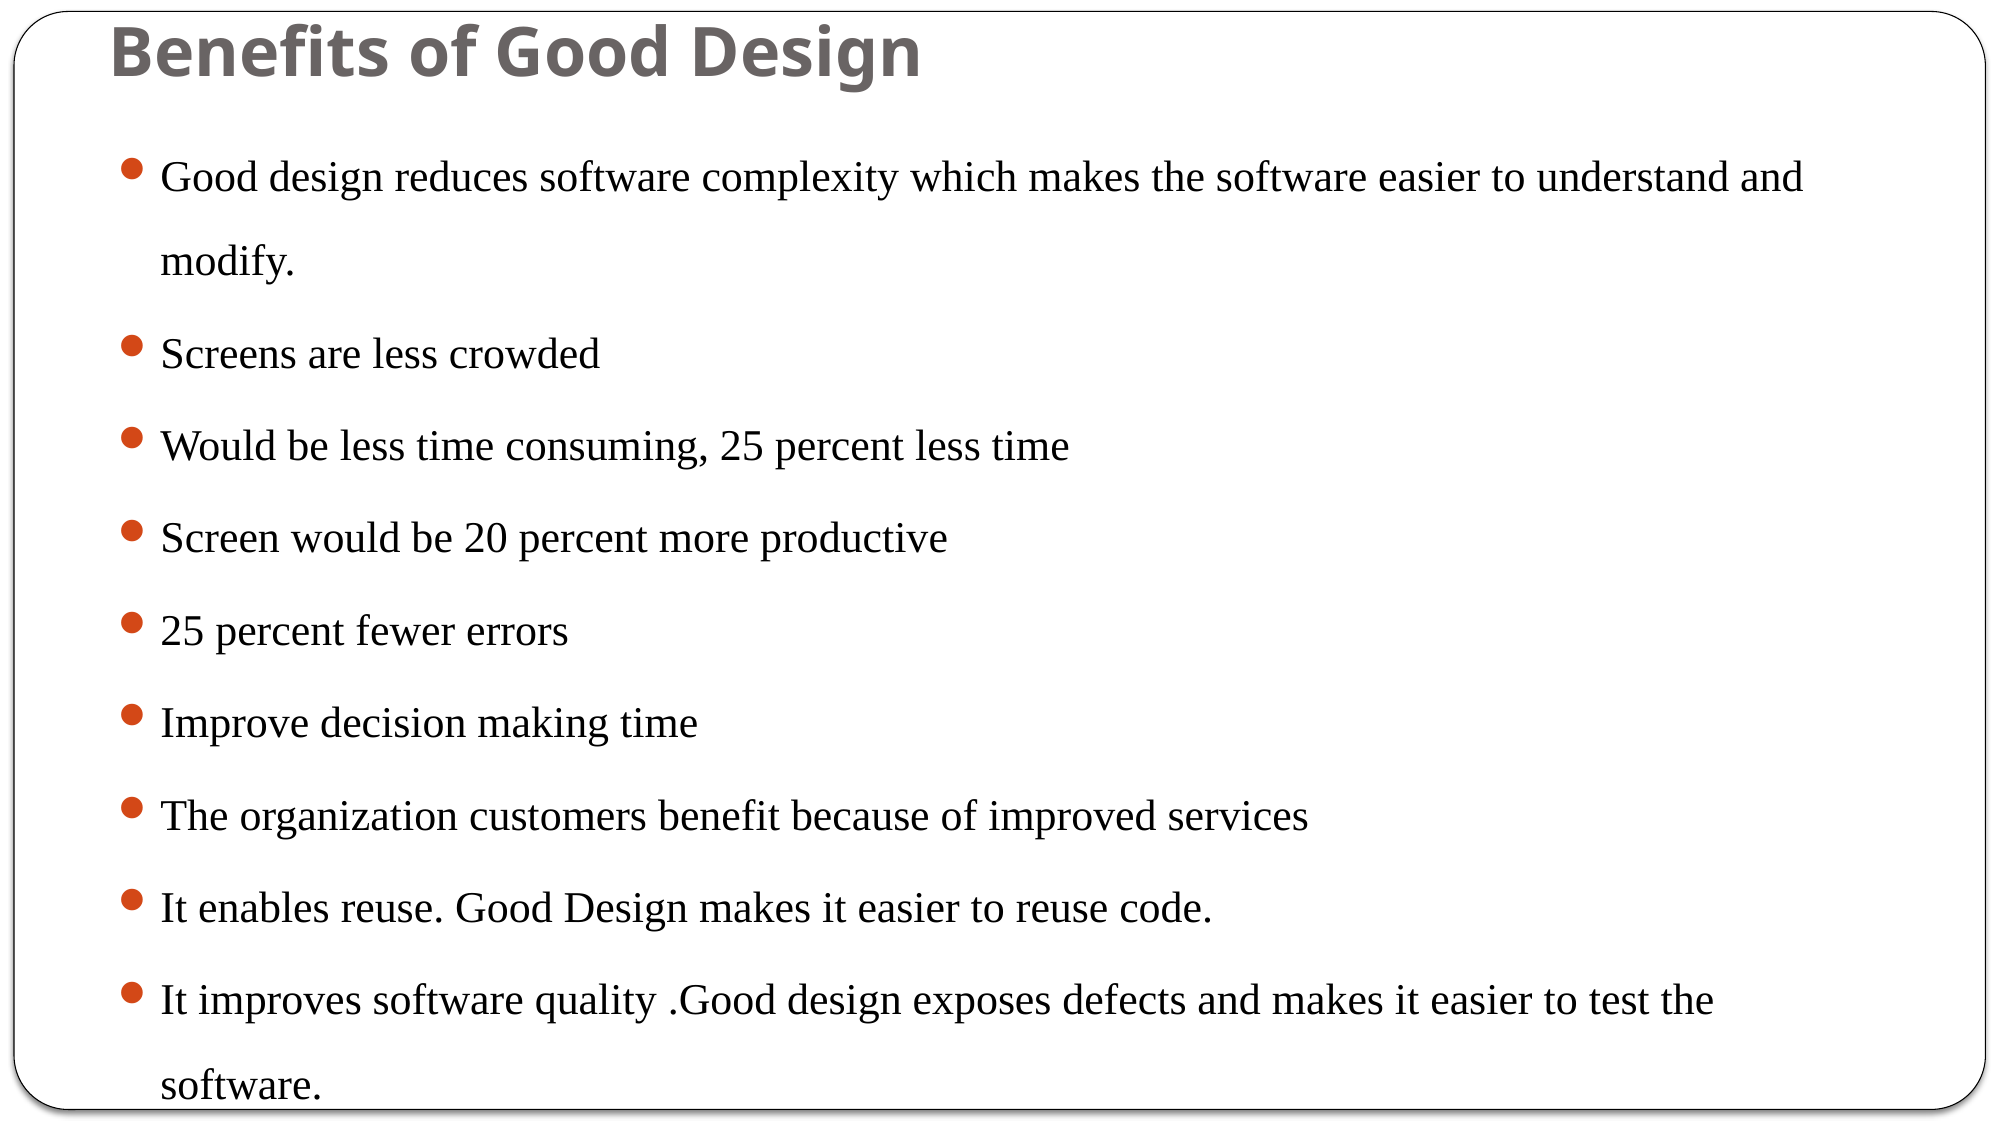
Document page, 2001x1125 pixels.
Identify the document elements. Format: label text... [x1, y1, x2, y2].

title Benefits of Good Design [94, 0, 1795, 188]
list Good design reduces software complexity which makes the software easier to understand and modify. Screens are less crowded Would be less time consuming, 25 percent less time Screen would be 20 percent more productive 25 percent fewer errors Improve decision making time The organization customers benefit because of improved services It enables reuse. Good Design makes it easier to reuse code. It improves software quality .Good design exposes defects and makes it easier to test the software. [103, 108, 1878, 1125]
